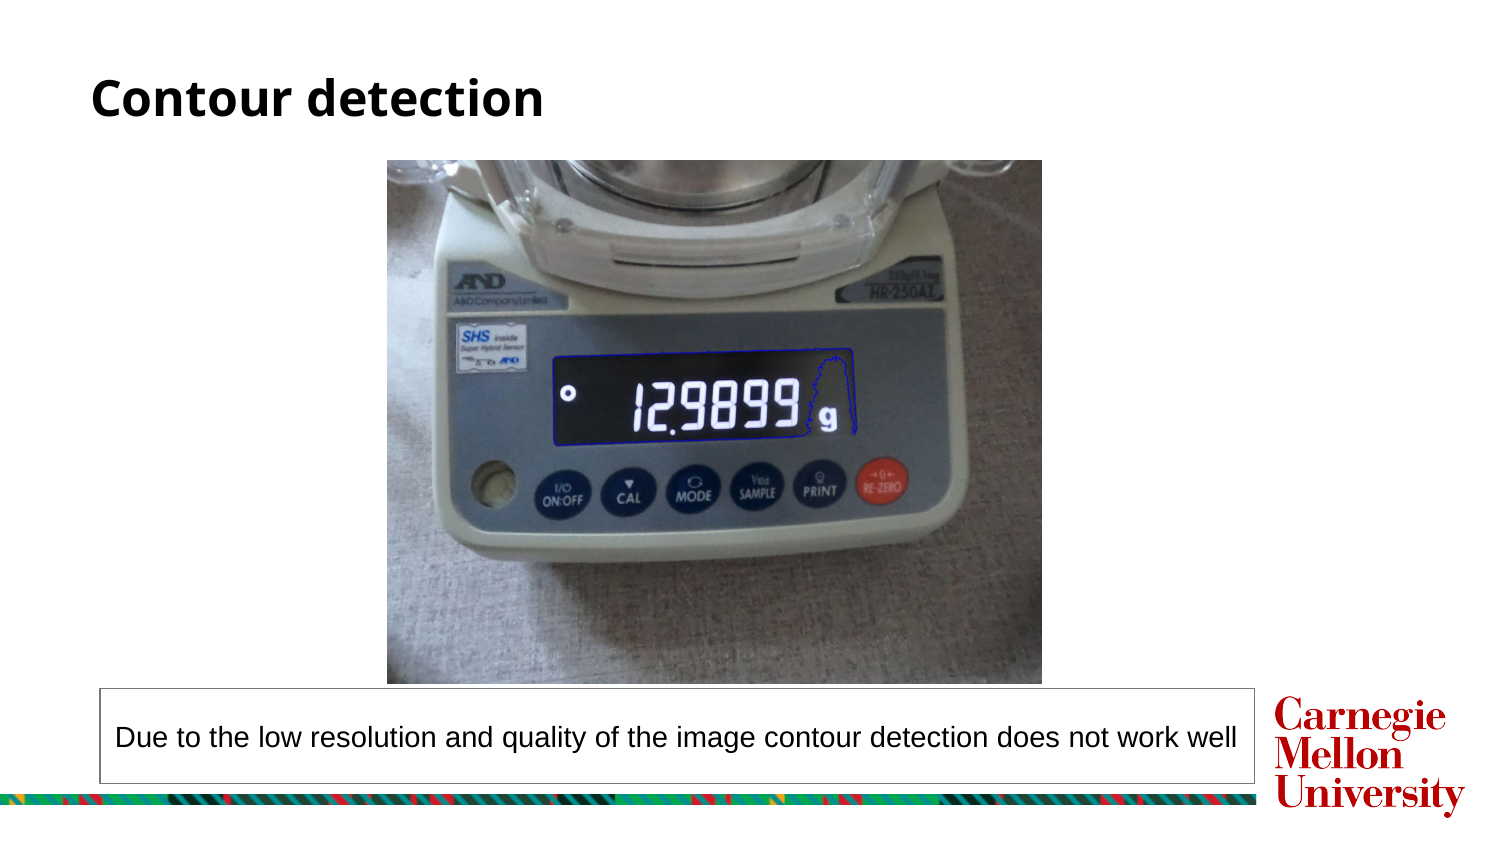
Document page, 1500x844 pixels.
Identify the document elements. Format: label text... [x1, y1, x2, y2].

text_box Due to the low resolution and quality of the image contour detection does not work well [100, 688, 1255, 784]
picture [0, 794, 1257, 805]
picture [1275, 696, 1465, 818]
title Contour detection [75, 59, 1425, 160]
picture [387, 159, 1042, 684]
